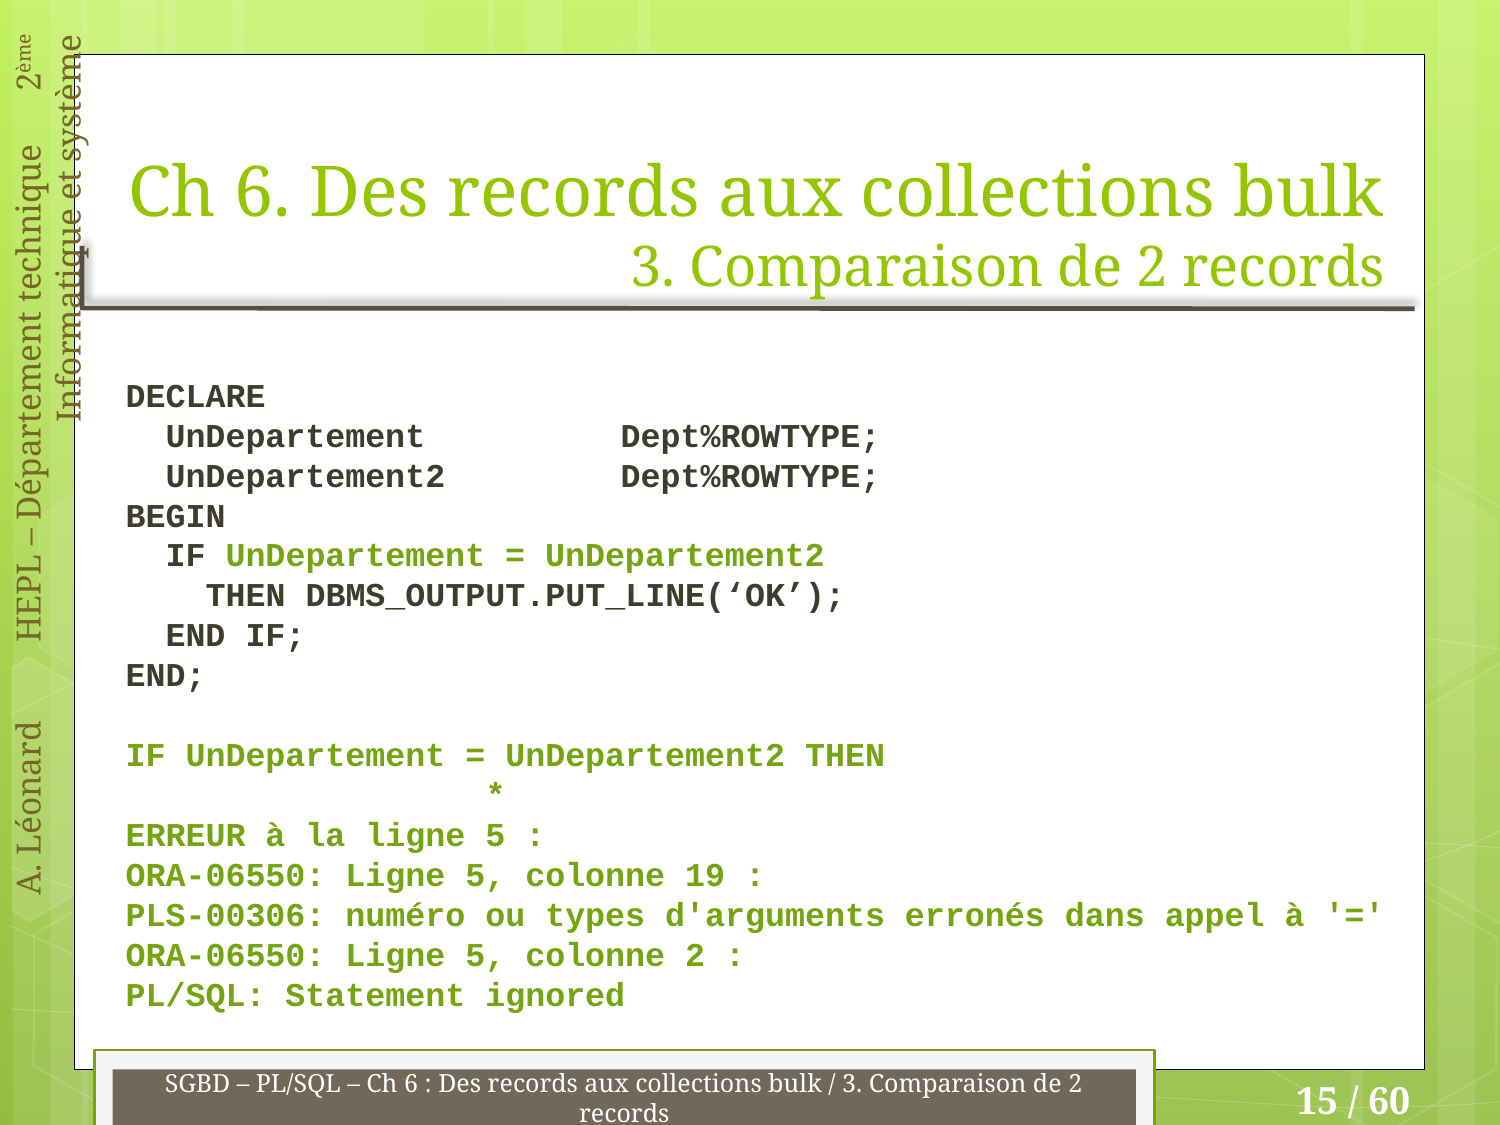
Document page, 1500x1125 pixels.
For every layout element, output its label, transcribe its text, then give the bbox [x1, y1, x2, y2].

footer SGBD – PL/SQL – Ch 6 : Des records aux collections bulk / 3. Comparaison de 2 records [112, 1067, 1136, 1125]
list DECLARE UnDepartement Dept%ROWTYPE; UnDepartement2 Dept%ROWTYPE; BEGIN IF UnDepartement = UnDepartement2 THEN DBMS_OUTPUT.PUT_LINE(‘OK’); END IF; END; IF UnDepartement = UnDepartement2 THEN * ERREUR à la ligne 5 : ORA-06550: Ligne 5, colonne 19 : PLS-00306: numéro ou types d'arguments erronés dans appel à '=' ORA-06550: Ligne 5, colonne 2 : PL/SQL: Statement ignored [99, 336, 1421, 1050]
title Ch 6. Des records aux collections bulk 3. Comparaison de 2 records [88, 118, 1401, 306]
